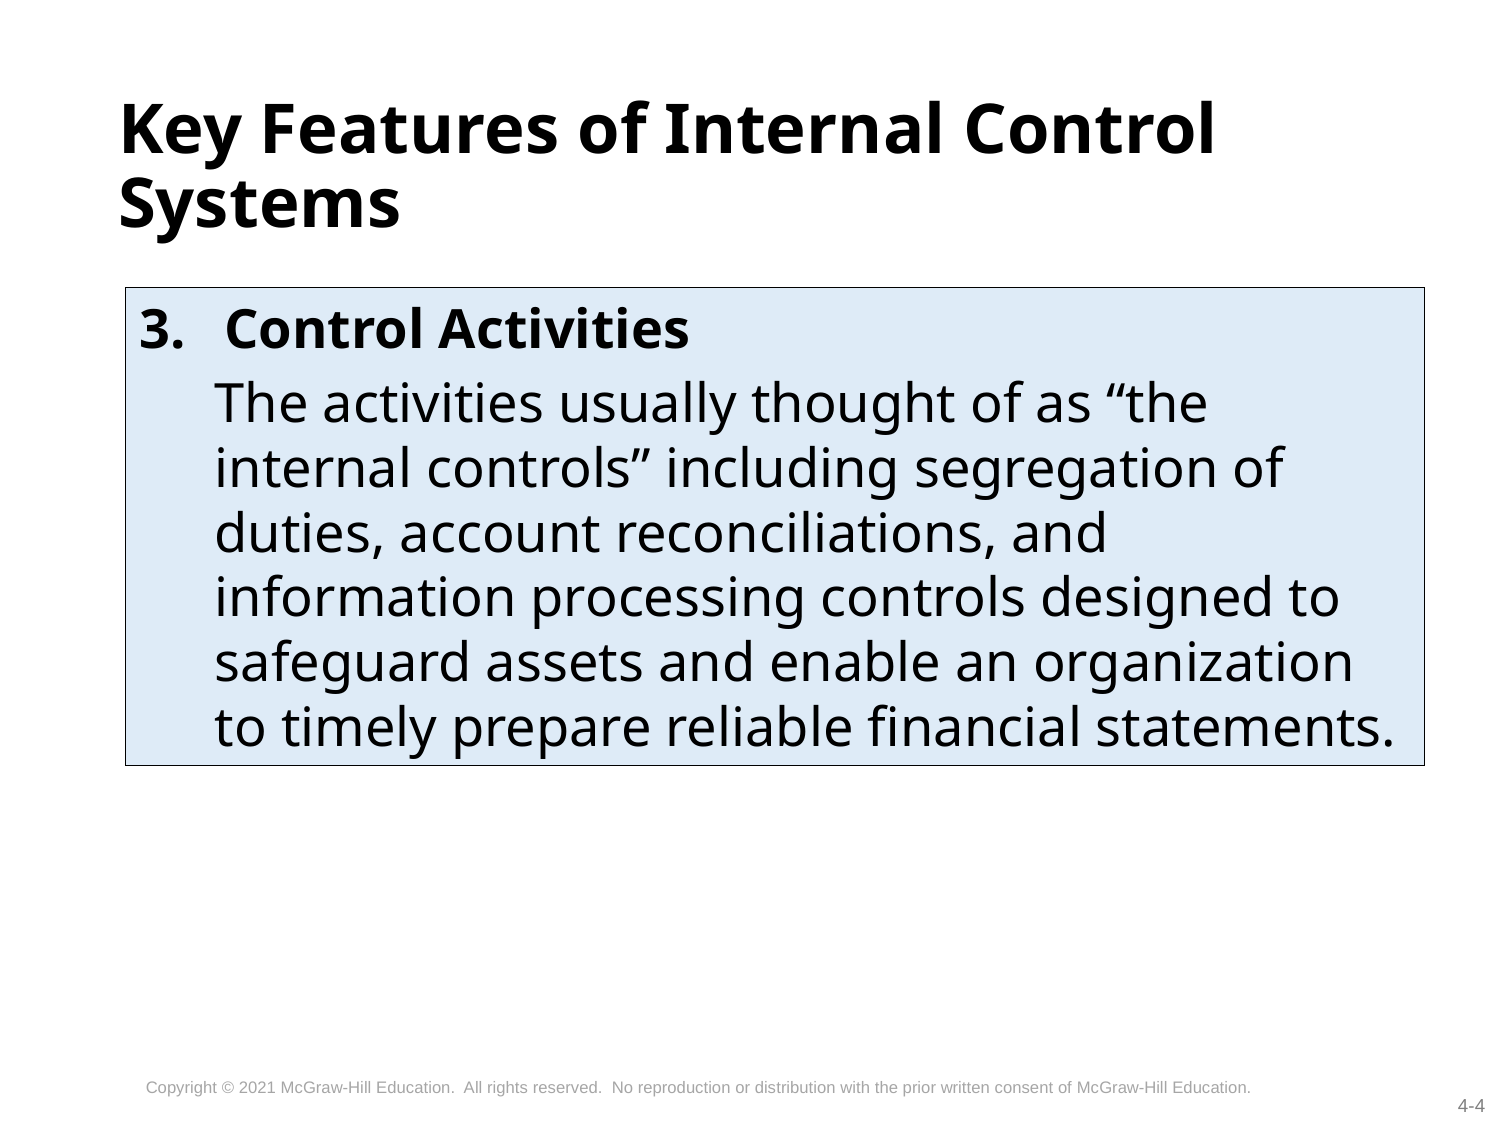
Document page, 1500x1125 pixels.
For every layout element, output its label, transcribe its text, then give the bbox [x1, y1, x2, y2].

title Key Features of Internal Control Systems [103, 59, 1397, 278]
text_box Control Activities The activities usually thought of as “the internal controls” including segregation of duties, account reconciliations, and information processing controls designed to safeguard assets and enable an organization to timely prepare reliable financial statements. [125, 287, 1425, 766]
